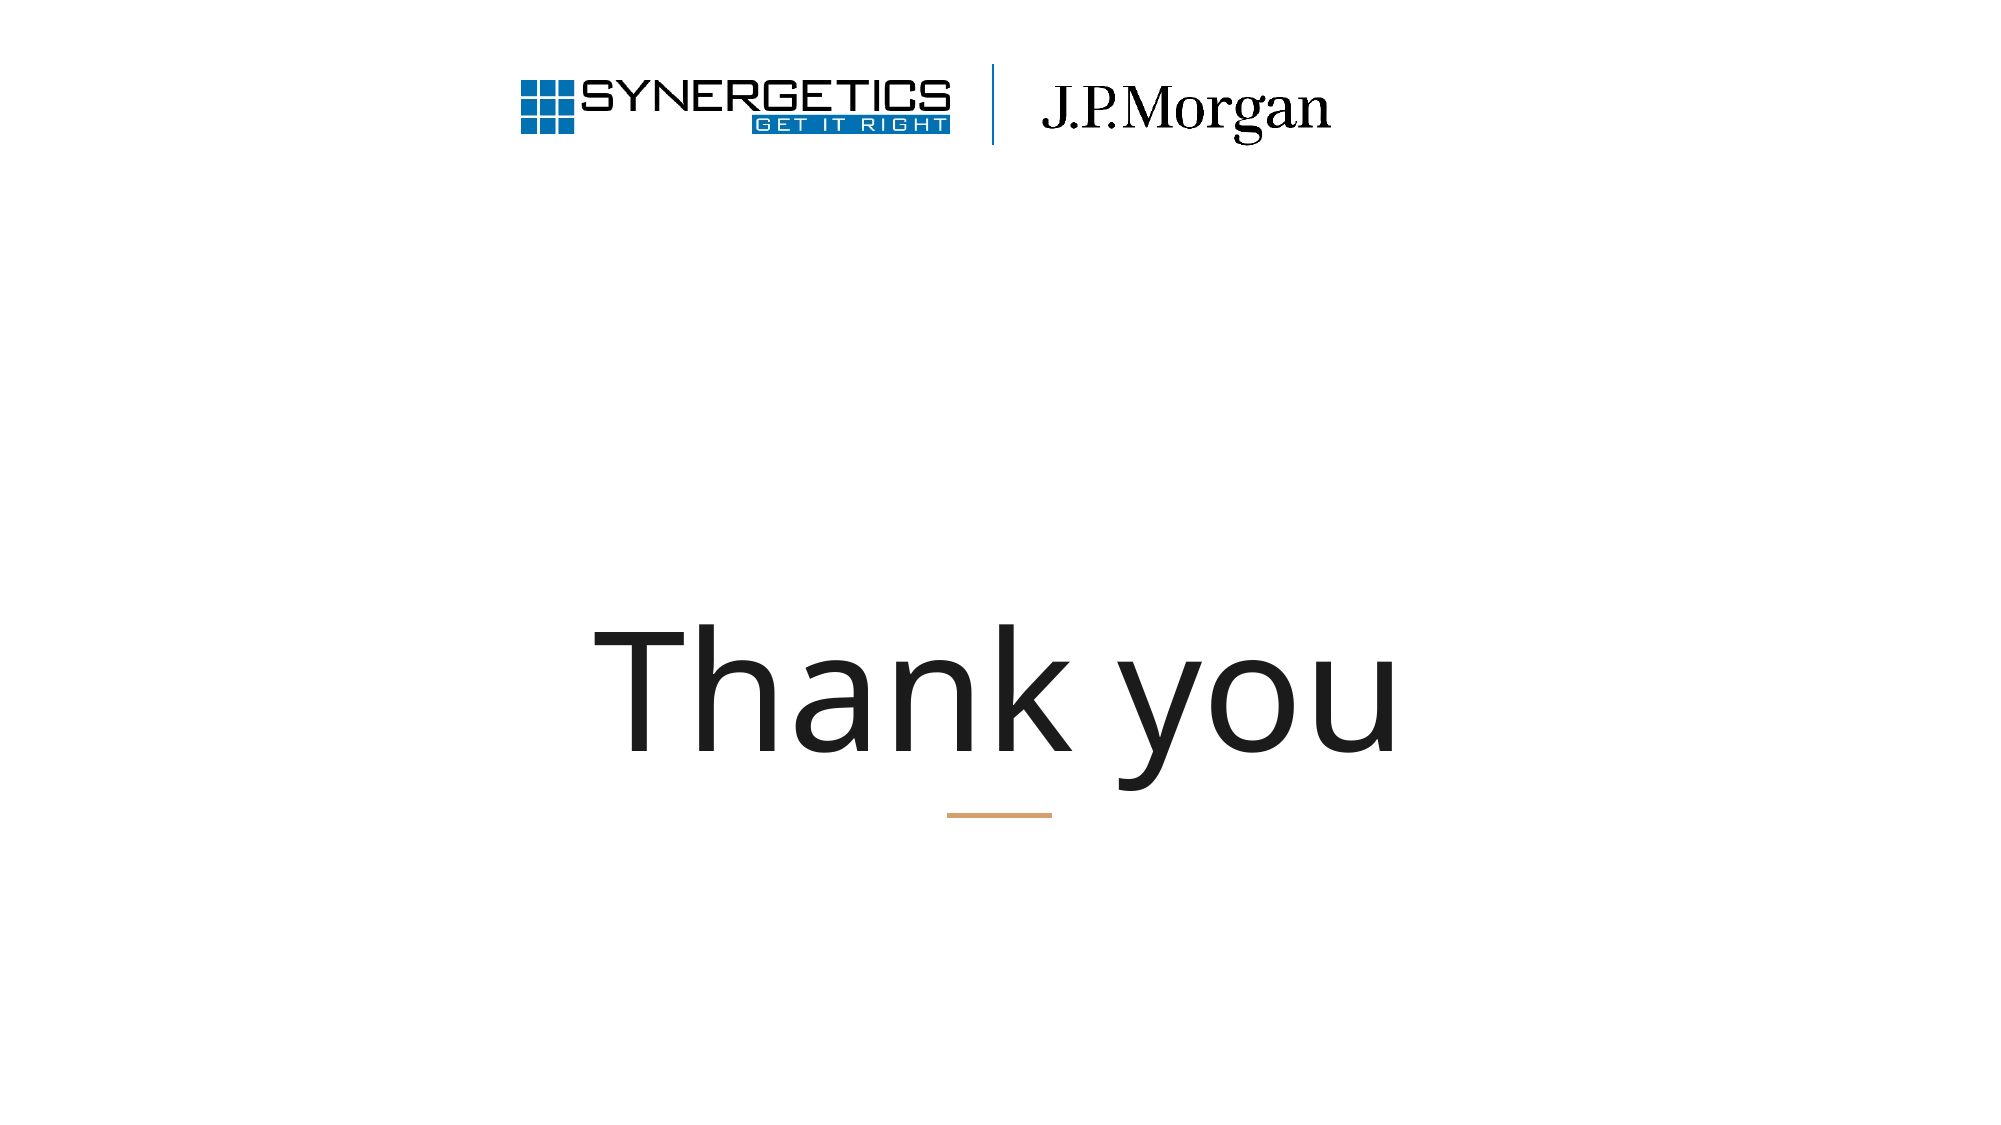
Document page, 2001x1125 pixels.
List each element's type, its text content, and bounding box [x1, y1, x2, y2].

title Thank you [226, 561, 1774, 796]
picture [521, 80, 950, 134]
picture [1023, 70, 1350, 153]
